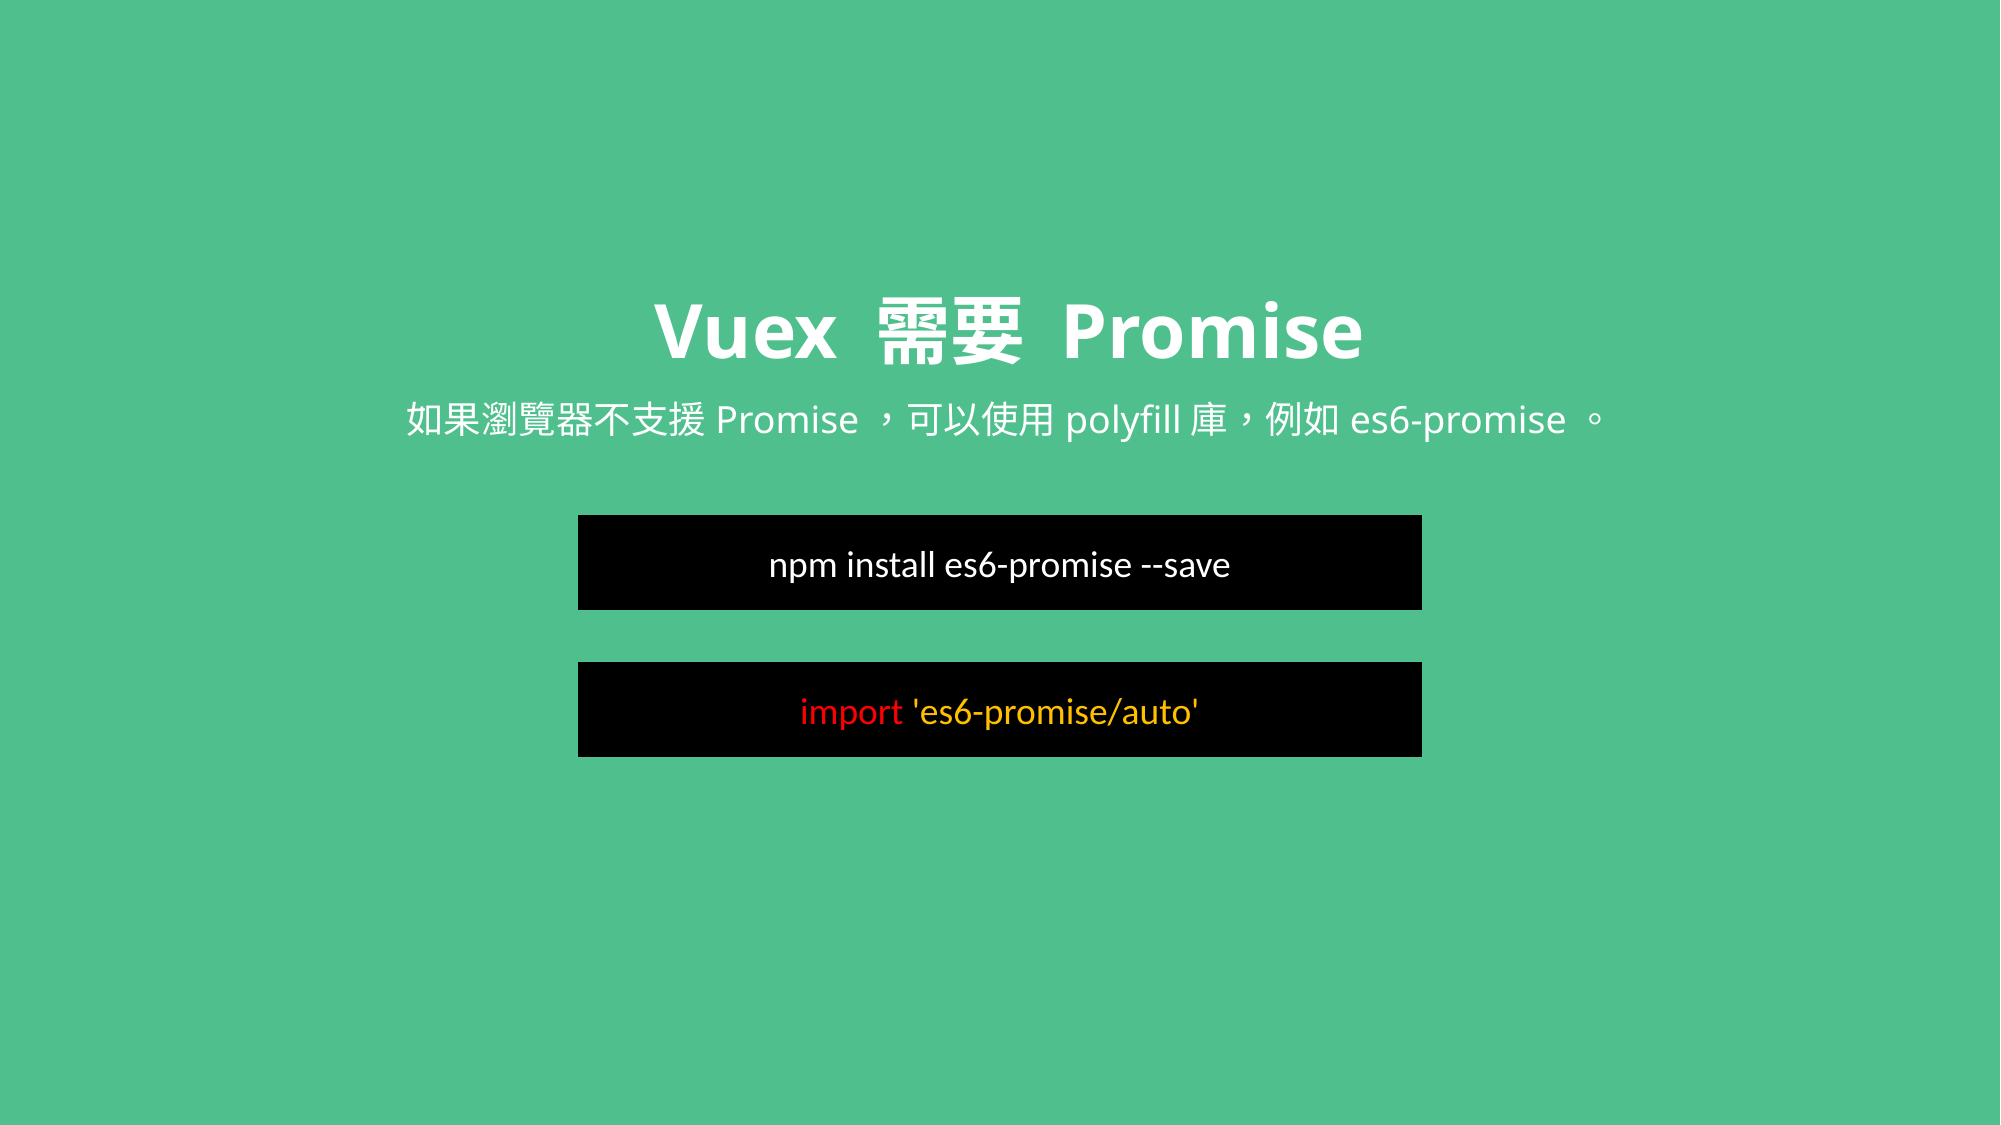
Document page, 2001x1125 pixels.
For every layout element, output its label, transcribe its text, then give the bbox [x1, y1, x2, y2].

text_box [578, 663, 1422, 757]
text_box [578, 516, 1422, 609]
text_box Vuex 需要 Promise 如果瀏覽器不支援Promise，可以使用polyfill庫，例如es6-promise。 [221, 231, 1799, 449]
